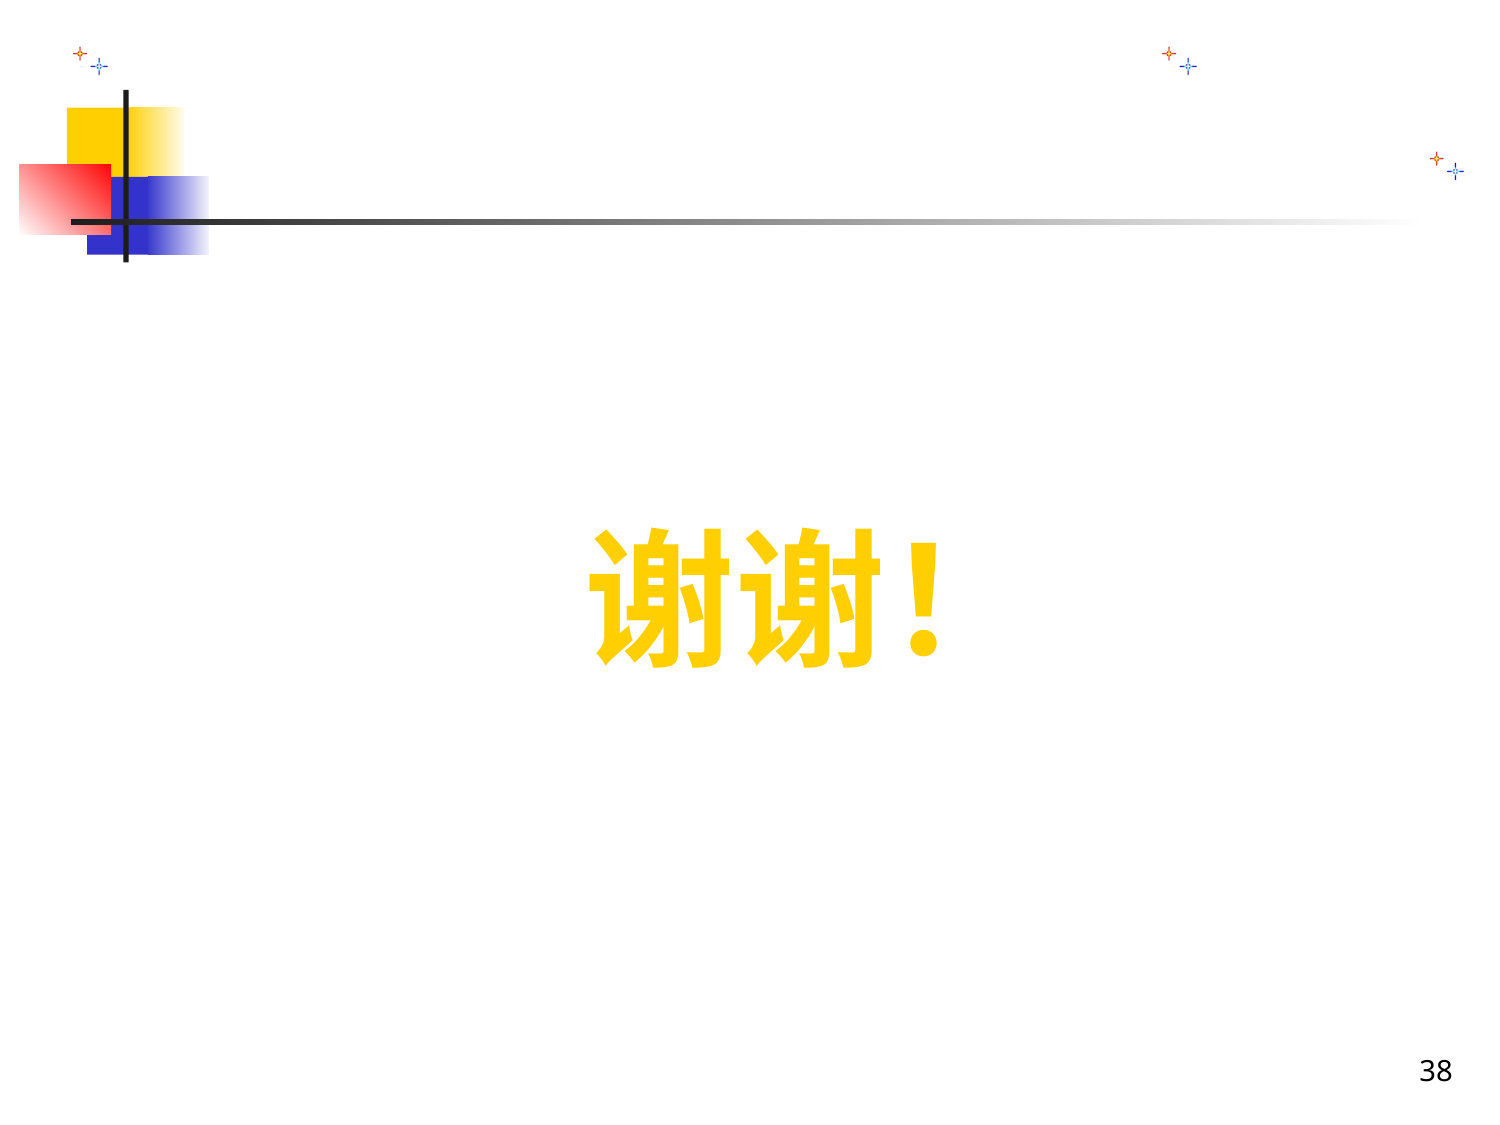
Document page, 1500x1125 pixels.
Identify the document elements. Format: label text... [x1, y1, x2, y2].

picture [62, 42, 113, 93]
list 谢谢！ [173, 479, 1449, 940]
picture [1151, 42, 1202, 93]
picture [1419, 147, 1469, 198]
slide_number 38 [1154, 1023, 1468, 1100]
